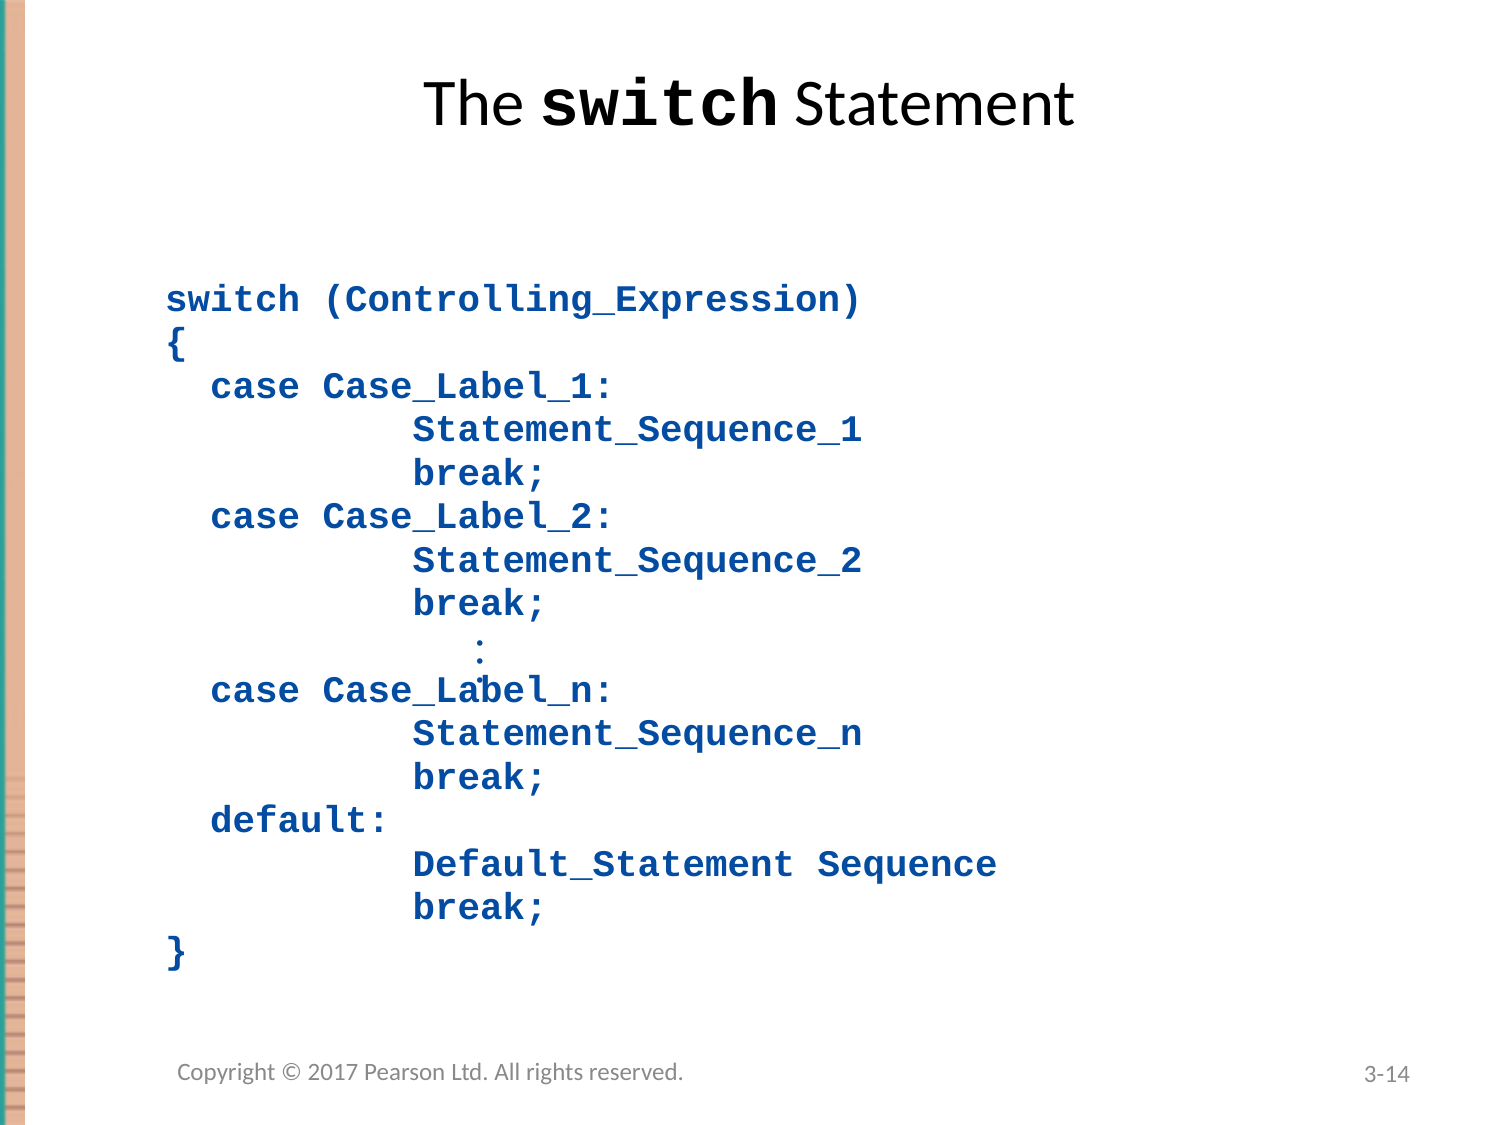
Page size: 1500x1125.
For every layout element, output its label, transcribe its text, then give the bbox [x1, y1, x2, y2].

footer Copyright © 2017 Pearson Ltd. All rights reserved. [75, 1040, 788, 1100]
text_box . . . [437, 562, 498, 700]
slide_number 3-14 [1074, 1042, 1425, 1103]
list switch (Controlling_Expression) { case Case_Label_1: Statement_Sequence_1 break; case Case_Label_2: Statement_Sequence_2 break; case Case_Label_n: Statement_Sequence_n break; default: Default_Statement Sequence break; } [150, 275, 1388, 1038]
picture [0, 0, 25, 1125]
title The switch Statement [75, 45, 1425, 233]
